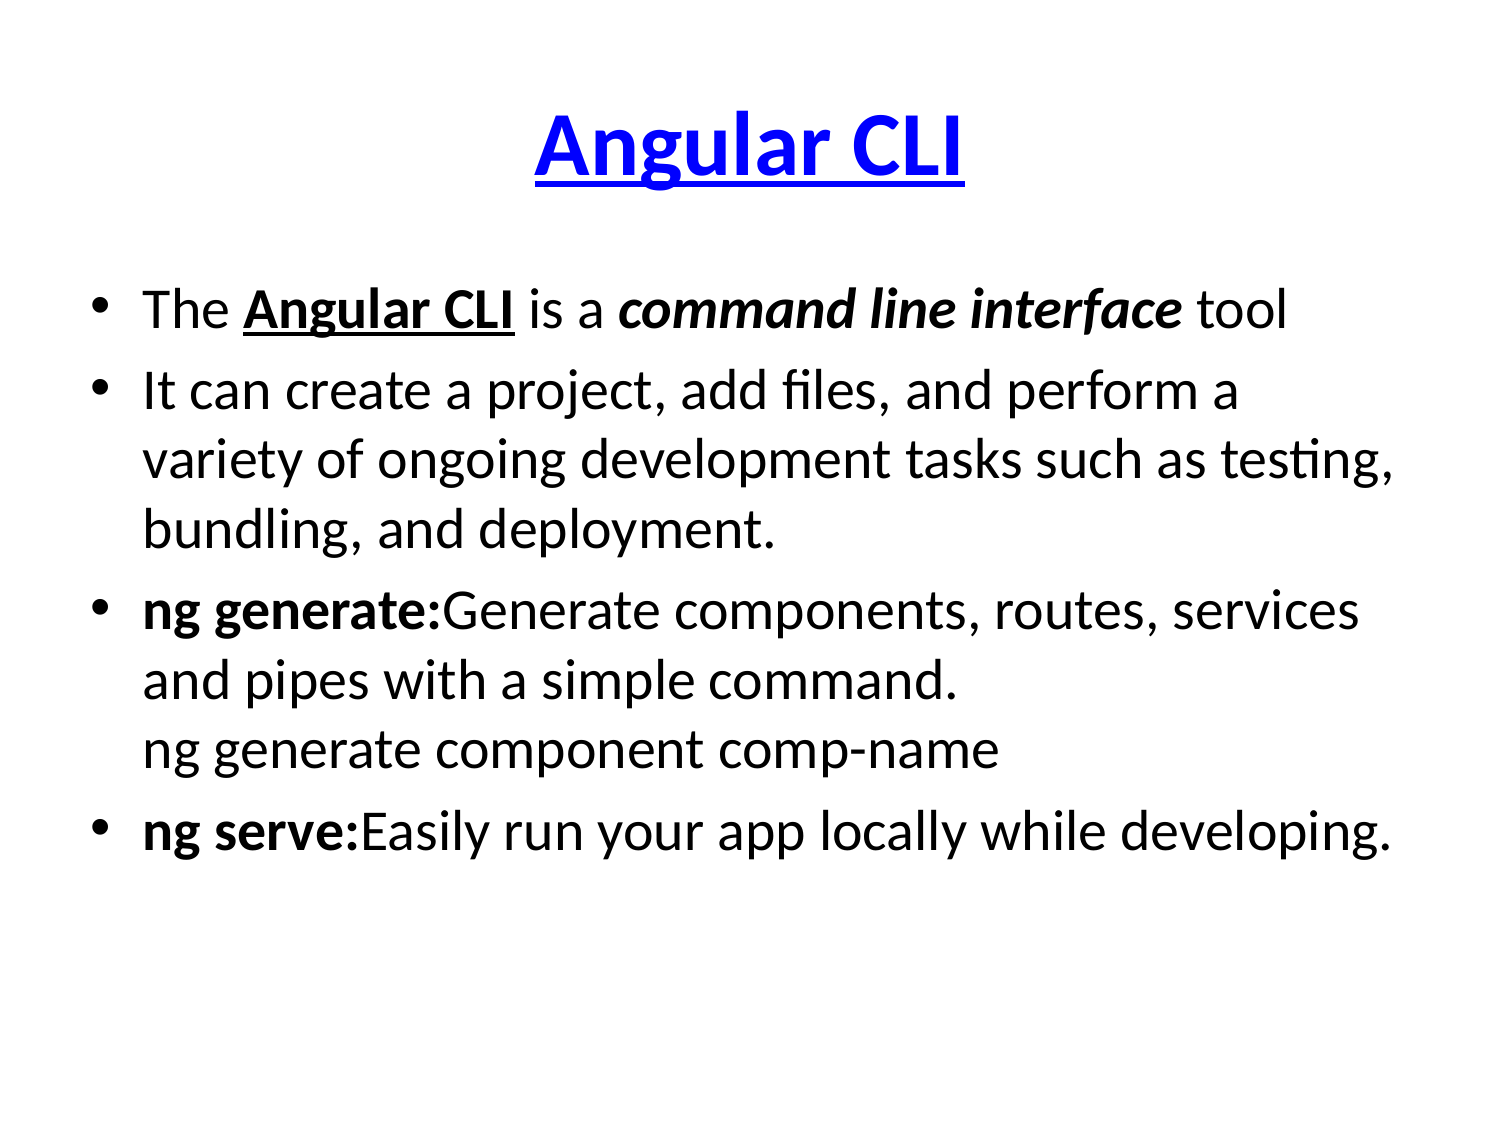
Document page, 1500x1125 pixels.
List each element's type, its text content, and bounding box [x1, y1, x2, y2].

title Angular CLI [75, 45, 1425, 233]
list The Angular CLI is a command line interface tool It can create a project, add files, and perform a variety of ongoing development tasks such as testing, bundling, and deployment. ng generate:Generate components, routes, services and pipes with a simple command. ng generate component comp-name ng serve:Easily run your app locally while developing. [75, 262, 1425, 1005]
